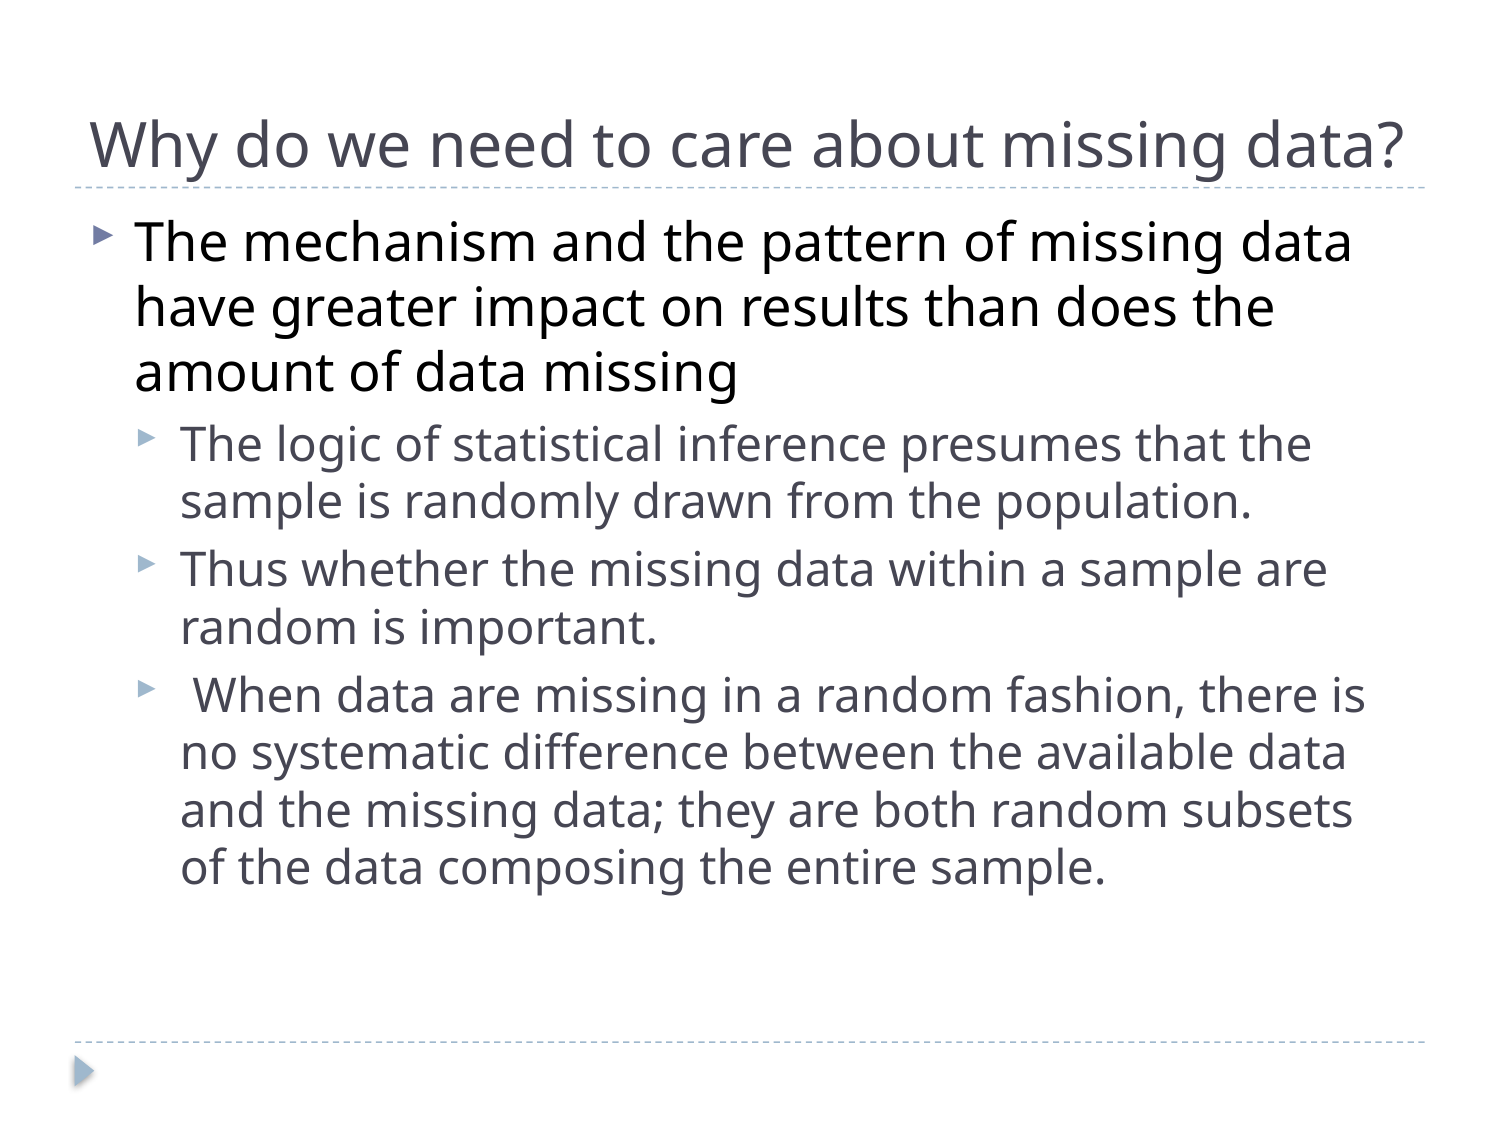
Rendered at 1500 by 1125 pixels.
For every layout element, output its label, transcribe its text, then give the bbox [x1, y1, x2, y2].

slide_number [1050, 1042, 1426, 1103]
list The mechanism and the pattern of missing data have greater impact on results than does the amount of data missing The logic of statistical inference presumes that the sample is randomly drawn from the population. Thus whether the missing data within a sample are random is important. When data are missing in a random fashion, there is no systematic difference between the available data and the missing data; they are both random subsets of the data composing the entire sample. [75, 200, 1425, 1010]
title Why do we need to care about missing data? [75, 24, 1425, 188]
